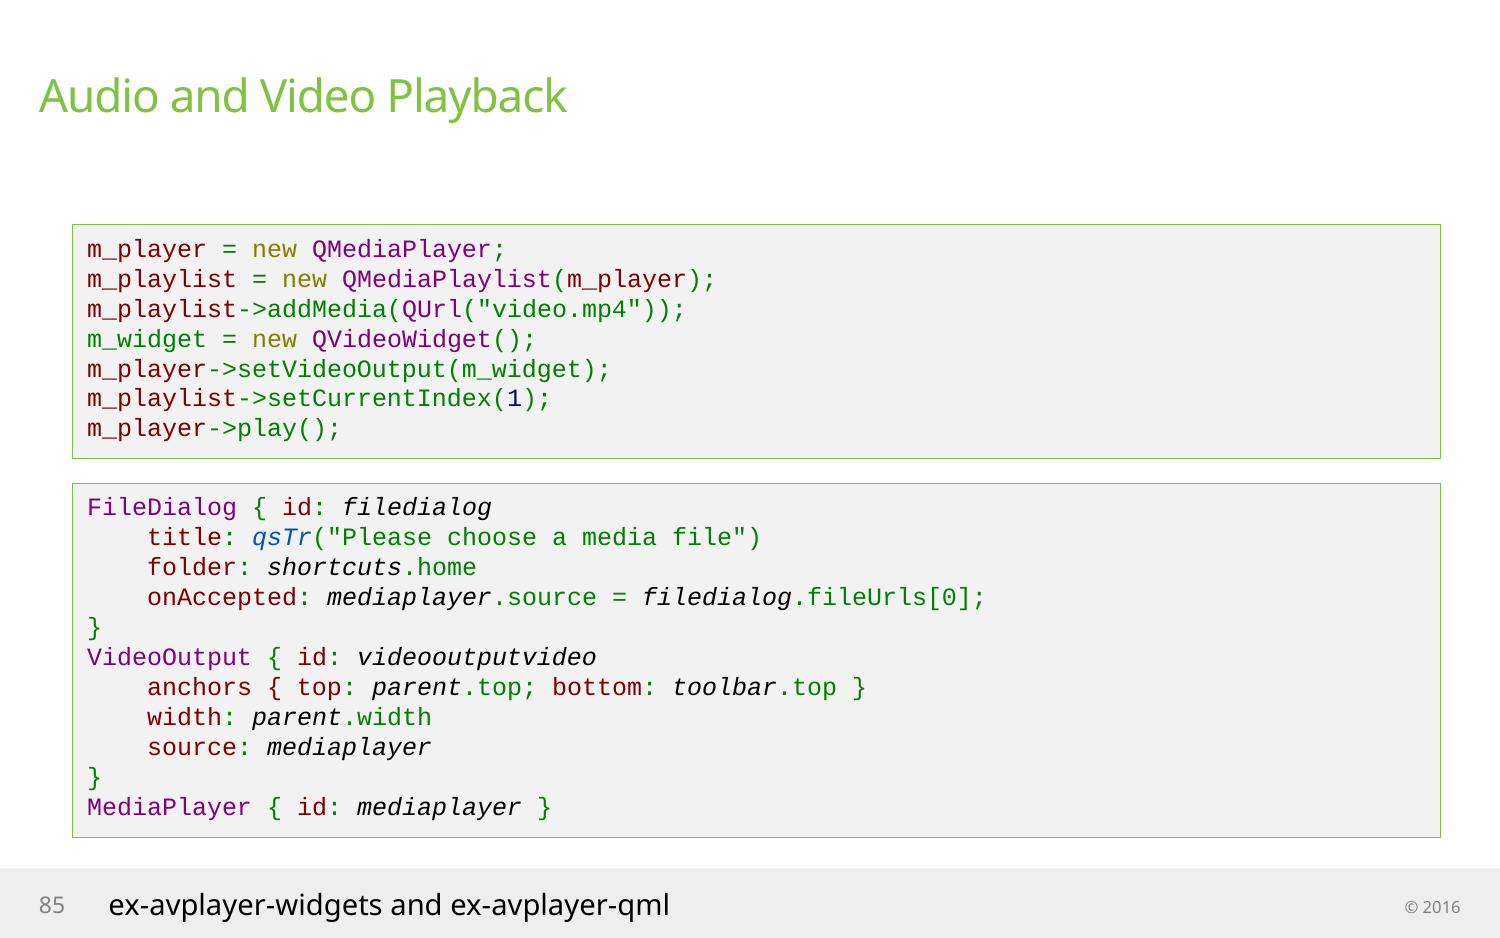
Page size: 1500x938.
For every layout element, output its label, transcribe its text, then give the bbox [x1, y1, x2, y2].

text_box ex-avplayer-widgets and ex-avplayer-qml [93, 894, 795, 927]
text_box m_player = new QMediaPlayer; m_playlist = new QMediaPlaylist(m_player); m_playlist->addMedia(QUrl("video.mp4")); m_widget = new QVideoWidget(); m_player->setVideoOutput(m_widget); m_playlist->setCurrentIndex(1); m_player->play(); [72, 224, 1441, 459]
text_box FileDialog { id: filedialog title: qsTr("Please choose a media file") folder: shortcuts.home onAccepted: mediaplayer.source = filedialog.fileUrls[0]; } VideoOutput { id: videooutputvideo anchors { top: parent.top; bottom: toolbar.top } width: parent.width source: mediaplayer } MediaPlayer { id: mediaplayer } [72, 483, 1441, 838]
footer © 2016 [1188, 896, 1461, 917]
slide_number 85 [39, 892, 410, 921]
title Audio and Video Playback [39, 66, 1052, 195]
